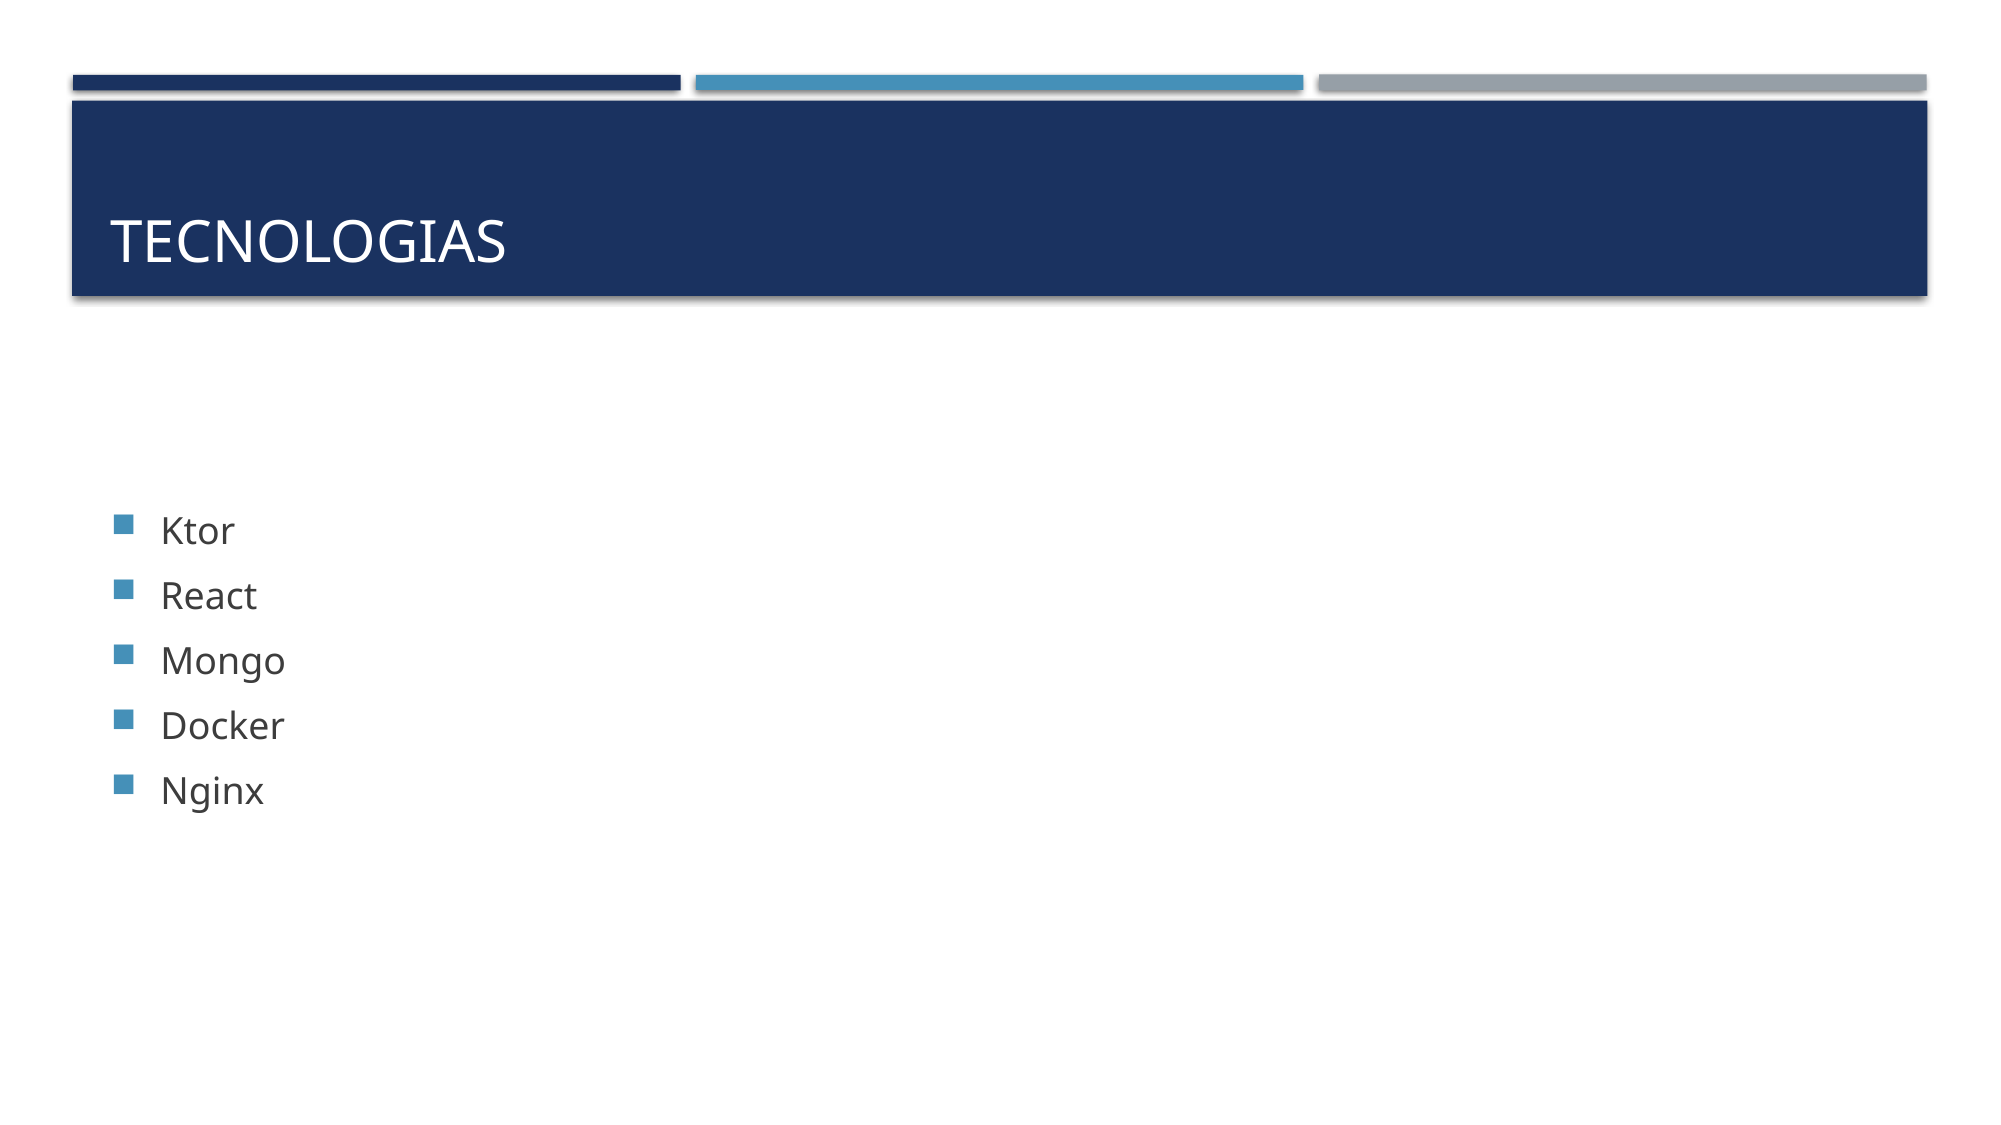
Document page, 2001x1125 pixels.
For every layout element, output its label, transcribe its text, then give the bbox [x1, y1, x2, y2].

title Tecnologias [95, 115, 1905, 282]
list Ktor React Mongo Docker Nginx [95, 357, 1905, 962]
